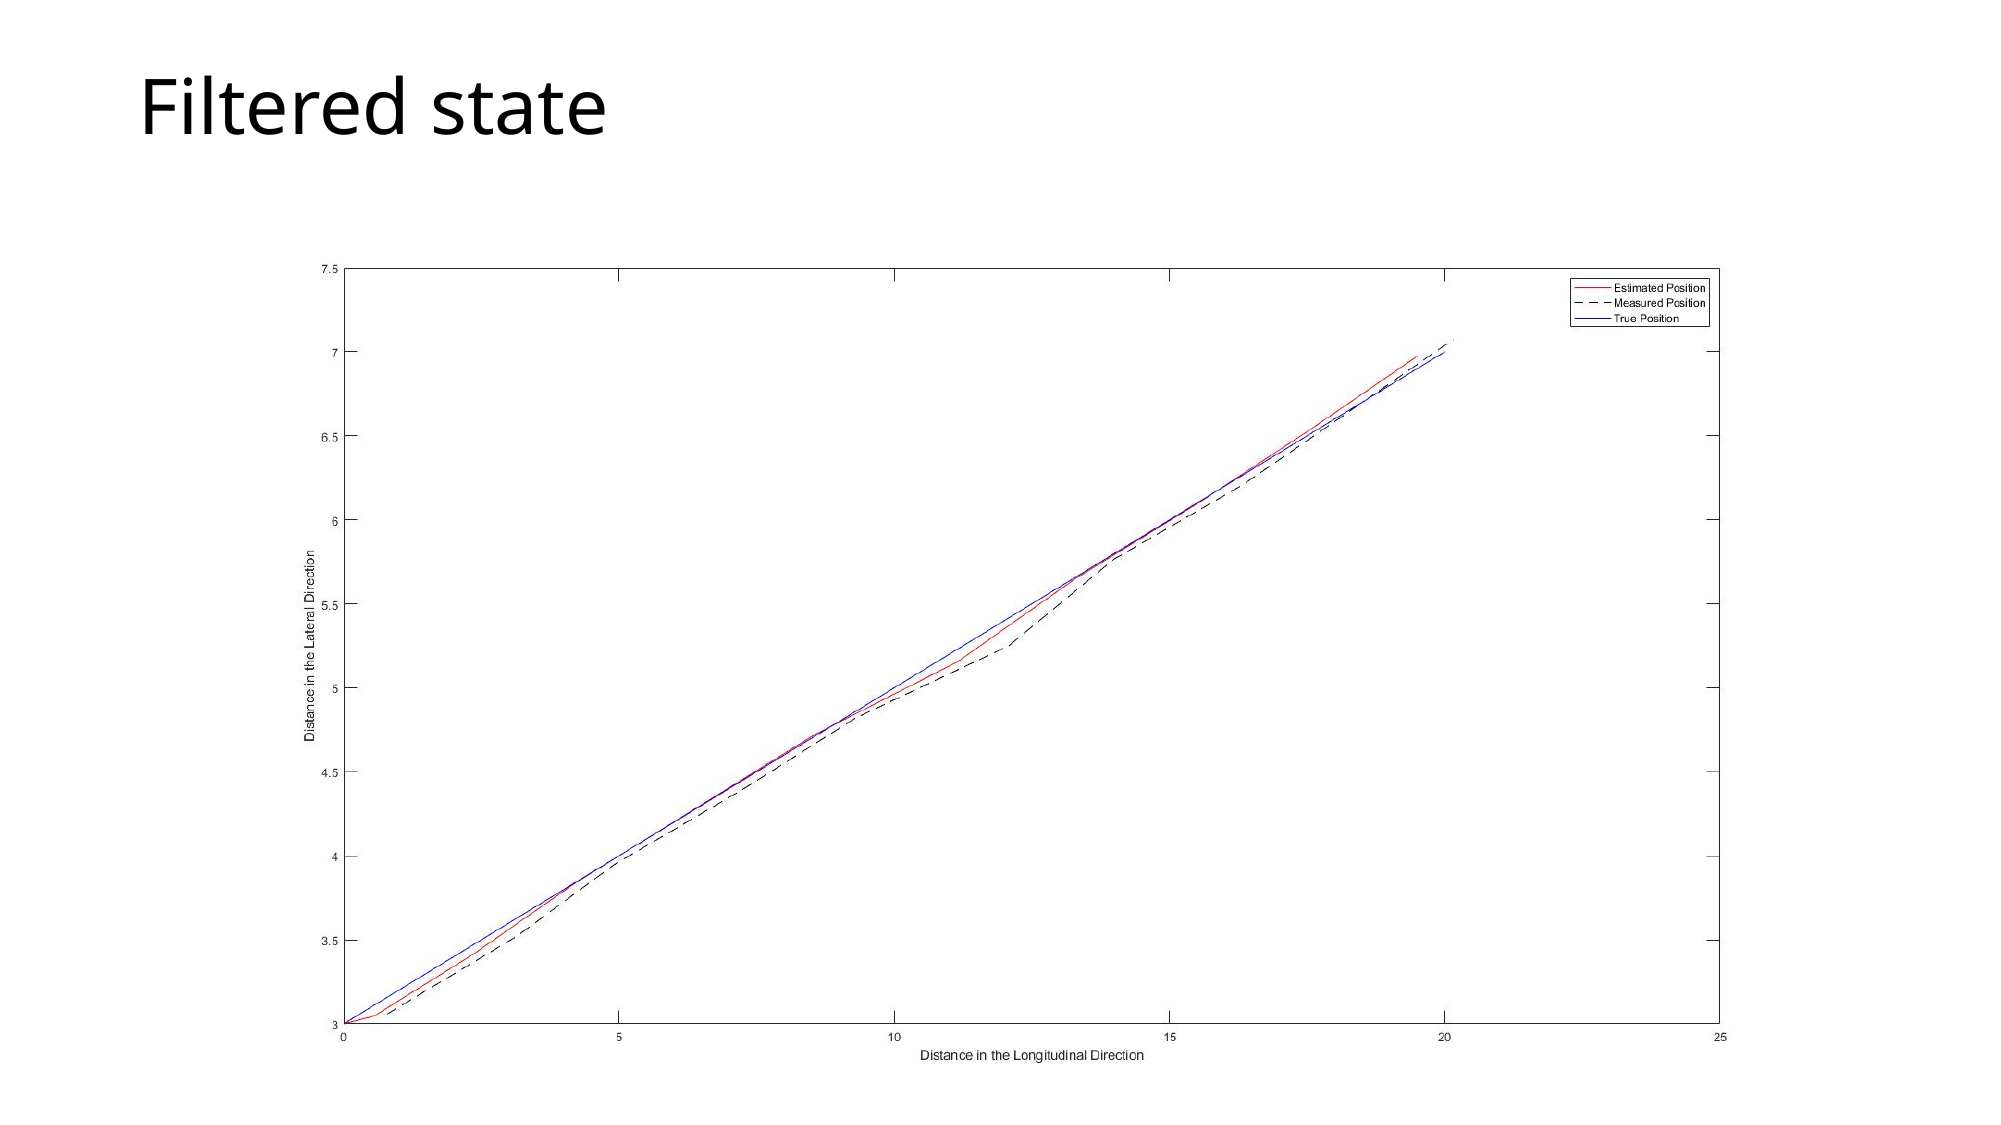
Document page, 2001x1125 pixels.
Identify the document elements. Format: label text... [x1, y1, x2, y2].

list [112, 197, 1888, 1125]
title Filtered state [123, 59, 1863, 159]
